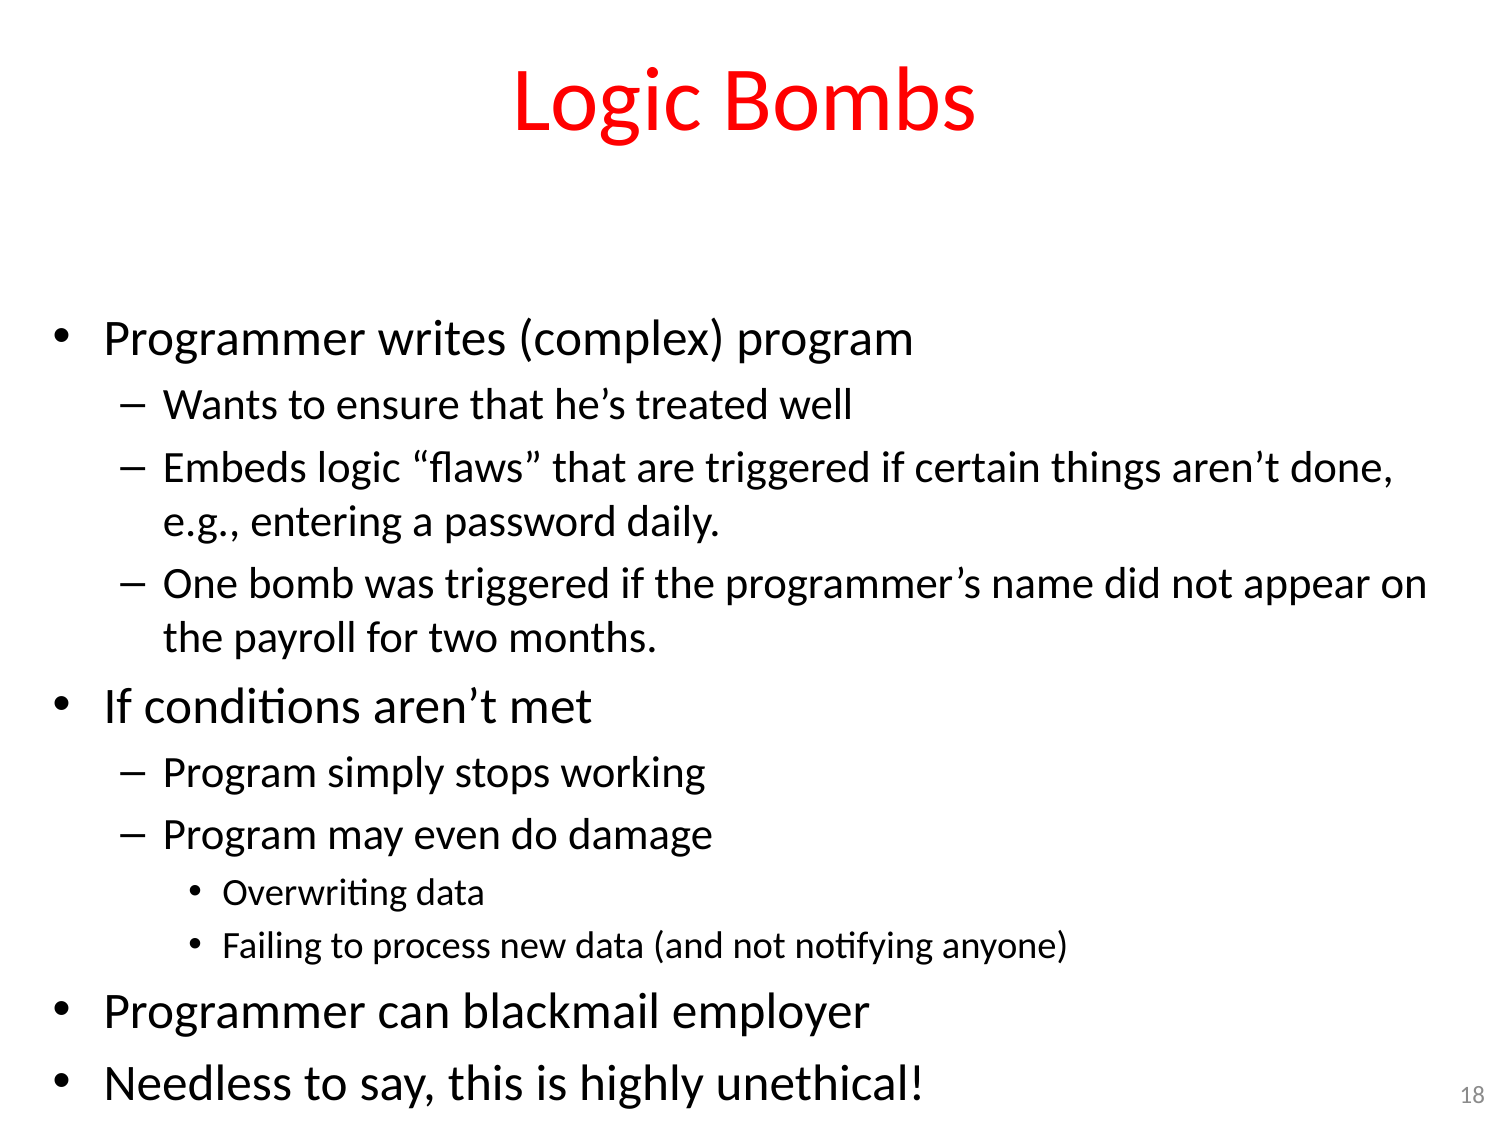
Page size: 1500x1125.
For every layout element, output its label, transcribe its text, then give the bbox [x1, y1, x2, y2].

title Logic Bombs [107, 0, 1383, 188]
text_box [95, 485, 1371, 674]
list Programmer writes (complex) program Wants to ensure that he’s treated well Embeds logic “flaws” that are triggered if certain things aren’t done, e.g., entering a password daily. One bomb was triggered if the programmer’s name did not appear on the payroll for two months. If conditions aren’t met Program simply stops working Program may even do damage Overwriting data Failing to process new data (and not notifying anyone) Programmer can blackmail employer Needless to say, this is highly unethical! [37, 296, 1463, 1125]
slide_number 18 [1463, 1062, 1500, 1125]
